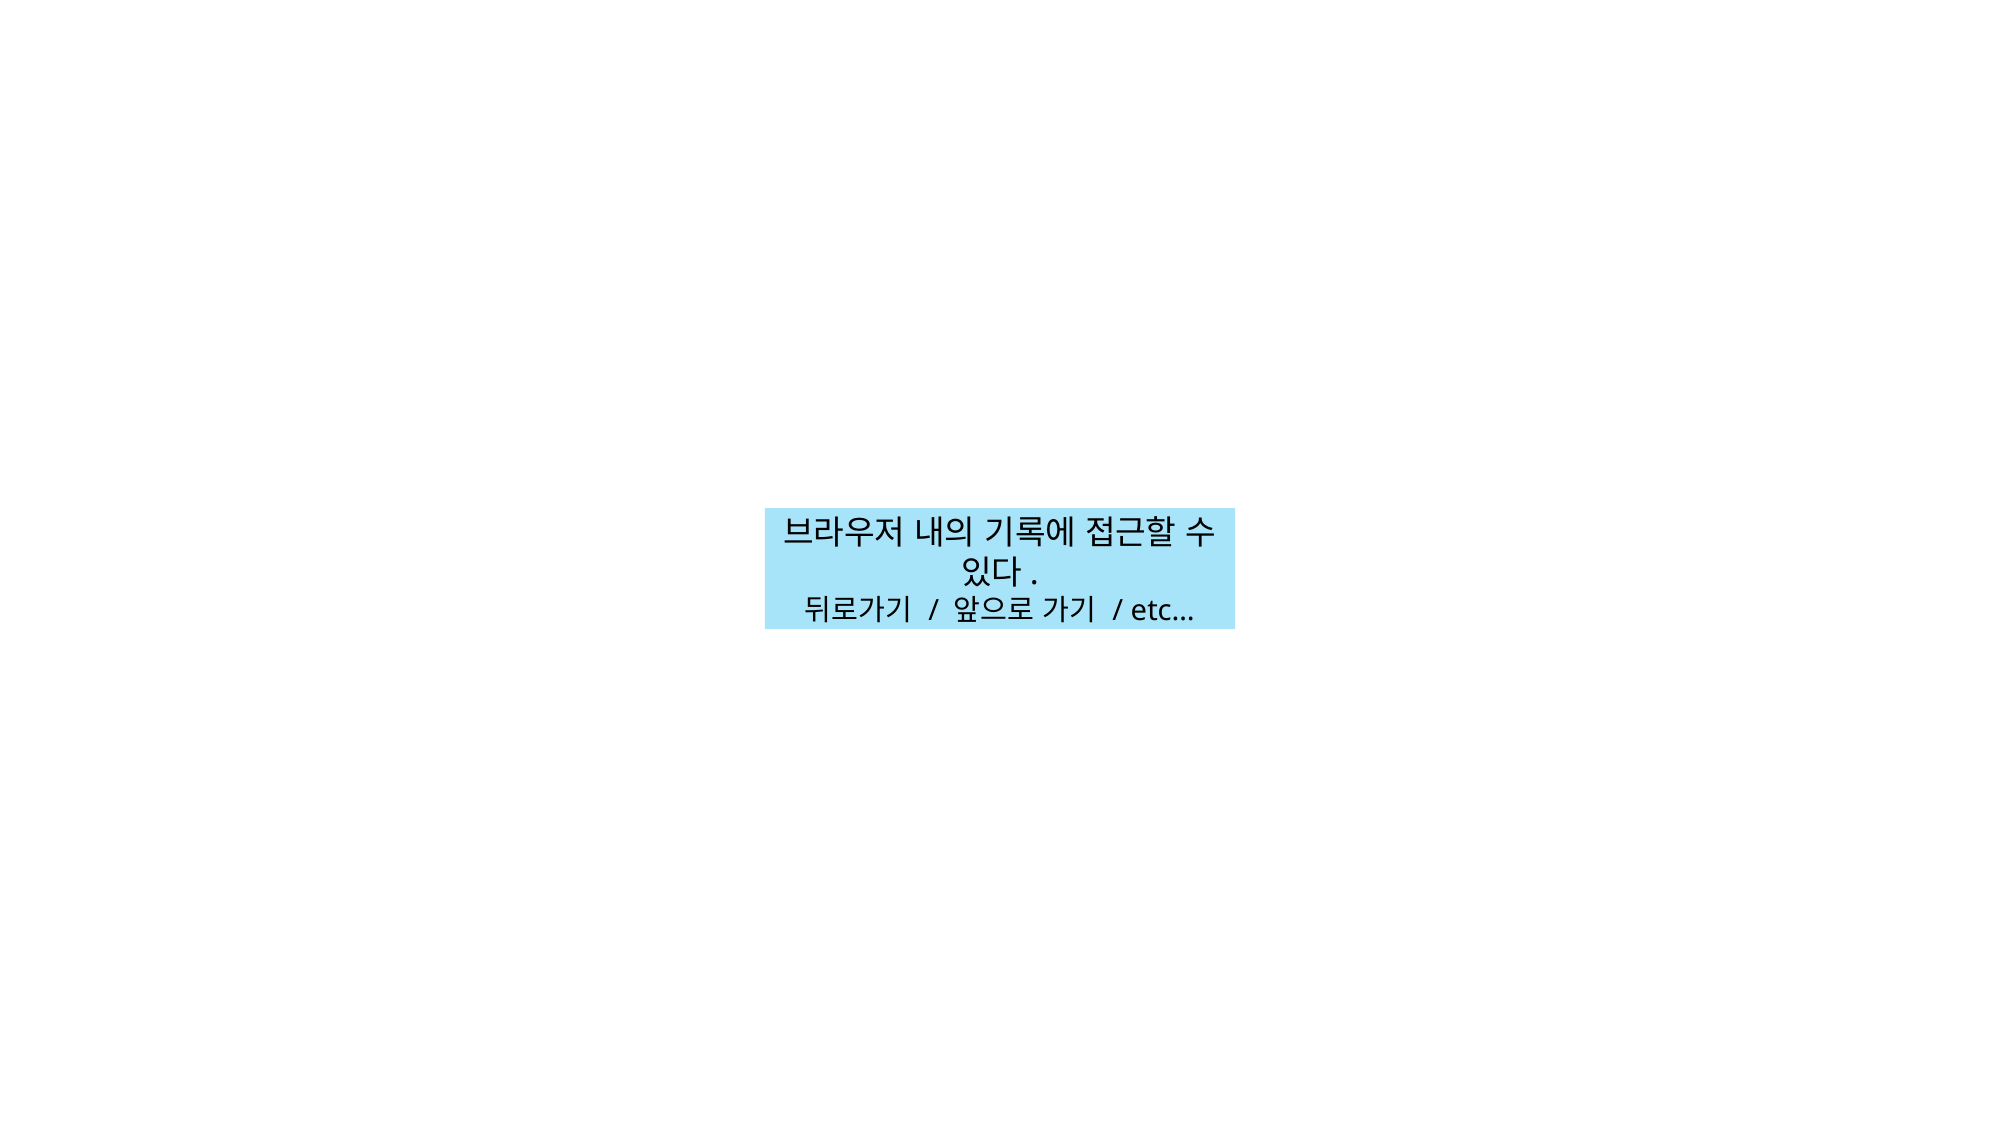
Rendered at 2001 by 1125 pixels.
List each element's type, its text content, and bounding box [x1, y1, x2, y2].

text_box 브라우저 내의 기록에 접근할 수 있다. 뒤로가기 / 앞으로 가기 / etc… [764, 507, 1236, 630]
